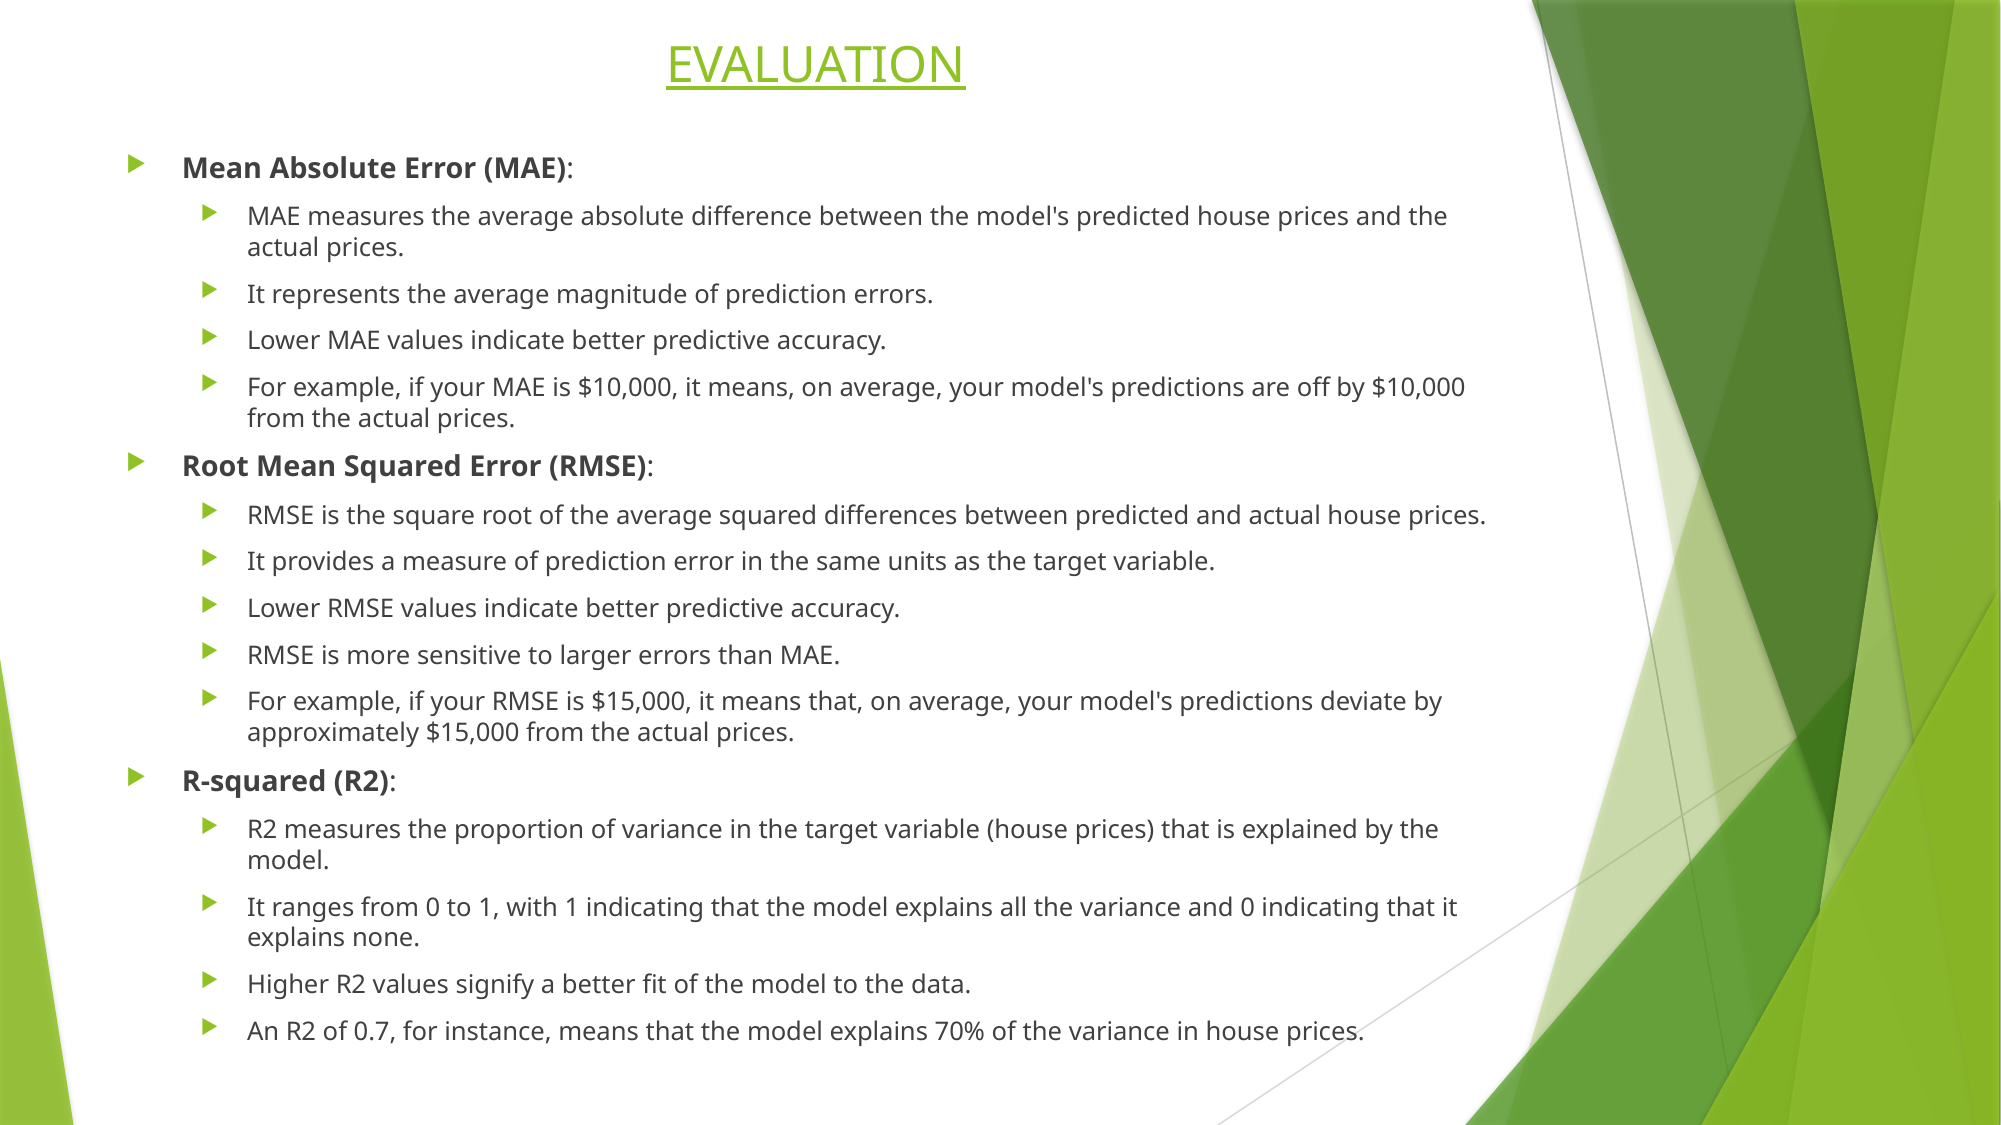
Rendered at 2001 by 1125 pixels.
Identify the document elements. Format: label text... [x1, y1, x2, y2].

title EVALUATION [111, 24, 1522, 101]
list Mean Absolute Error (MAE): MAE measures the average absolute difference between the model's predicted house prices and the actual prices. It represents the average magnitude of prediction errors. Lower MAE values indicate better predictive accuracy. For example, if your MAE is $10,000, it means, on average, your model's predictions are off by $10,000 from the actual prices. Root Mean Squared Error (RMSE): RMSE is the square root of the average squared differences between predicted and actual house prices. It provides a measure of prediction error in the same units as the target variable. Lower RMSE values indicate better predictive accuracy. RMSE is more sensitive to larger errors than MAE. For example, if your RMSE is $15,000, it means that, on average, your model's predictions deviate by approximately $15,000 from the actual prices. R-squared (R2): R2 measures the proportion of variance in the target variable (house prices) that is explained by the model. It ranges from 0 to 1, with 1 indicating that the model explains all the variance and 0 indicating that it explains none. Higher R2 values signify a better fit of the model to the data. An R2 of 0.7, for instance, means that the model explains 70% of the variance in house prices. [111, 142, 1522, 1090]
